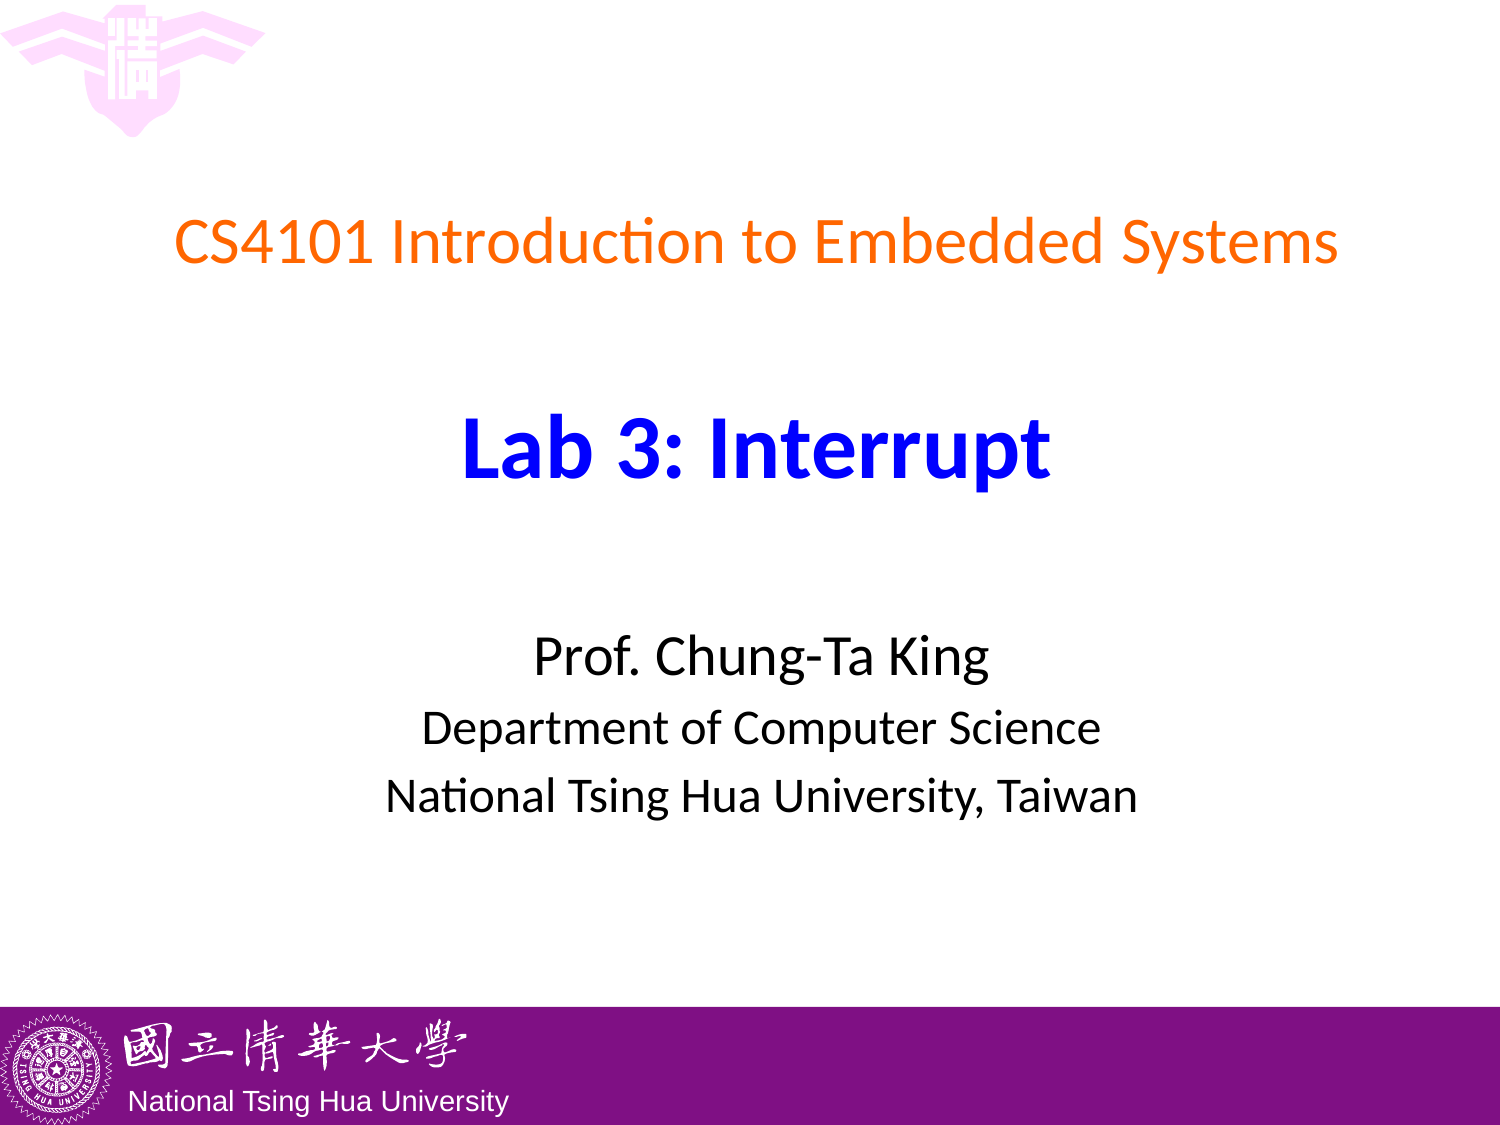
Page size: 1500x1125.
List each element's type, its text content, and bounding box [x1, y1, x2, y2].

subtitle Prof. Chung-Ta King Department of Computer Science National Tsing Hua University, Taiwan [123, 609, 1400, 870]
title CS4101 Introduction to Embedded Systems Lab 3: Interrupt [100, 113, 1415, 505]
